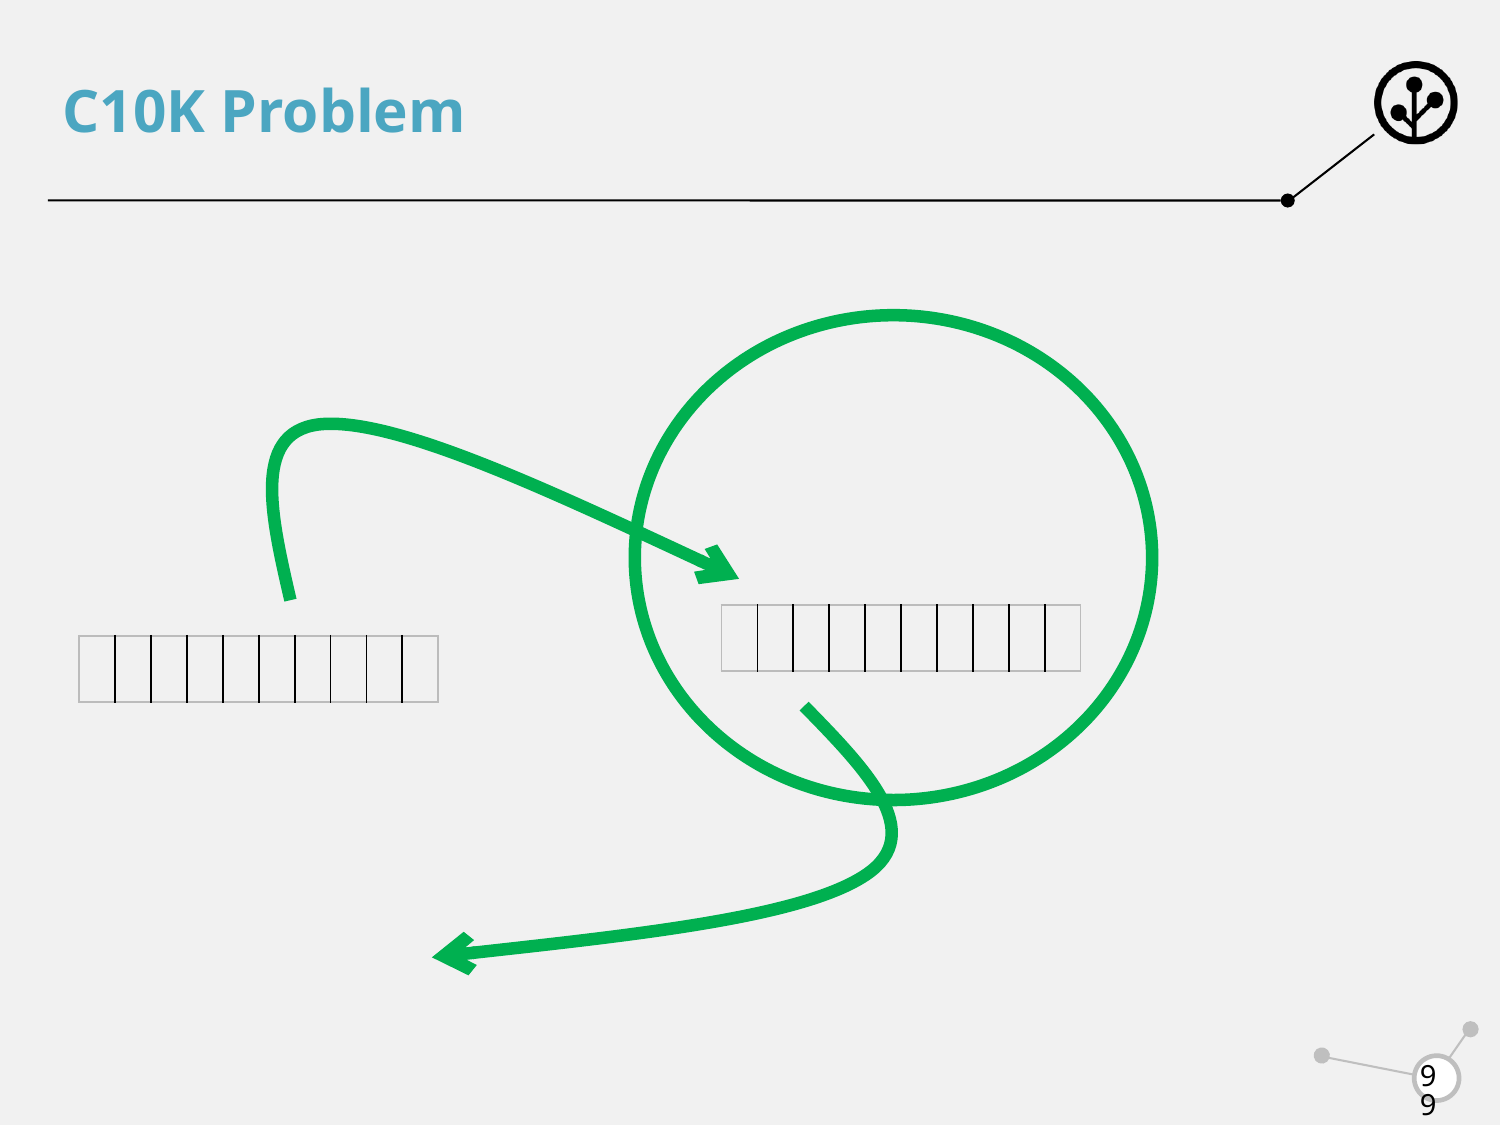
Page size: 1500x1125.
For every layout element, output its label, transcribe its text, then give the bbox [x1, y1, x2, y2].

table_header [296, 637, 330, 701]
table_header [260, 637, 294, 701]
table_header [116, 637, 150, 701]
table_header [902, 606, 936, 670]
table_header [794, 606, 828, 670]
table_header [722, 606, 757, 670]
table_header [938, 606, 972, 670]
table_header [367, 637, 401, 701]
text_box [431, 705, 893, 964]
table_header [1046, 606, 1080, 670]
table_header [80, 637, 114, 701]
table_header [866, 606, 900, 670]
table_header [974, 606, 1008, 670]
text_box [271, 423, 740, 601]
table_header [331, 637, 366, 701]
text_box [635, 314, 1153, 801]
slide_number 99 [1404, 1047, 1468, 1108]
table_header [1010, 606, 1044, 670]
table_header [188, 637, 222, 701]
table_header [403, 637, 437, 701]
table_header [152, 637, 186, 701]
picture [1363, 24, 1464, 185]
table_header [830, 606, 864, 670]
title C10K Problem [47, 42, 1281, 185]
table_header [758, 606, 792, 670]
table_header [224, 637, 258, 701]
